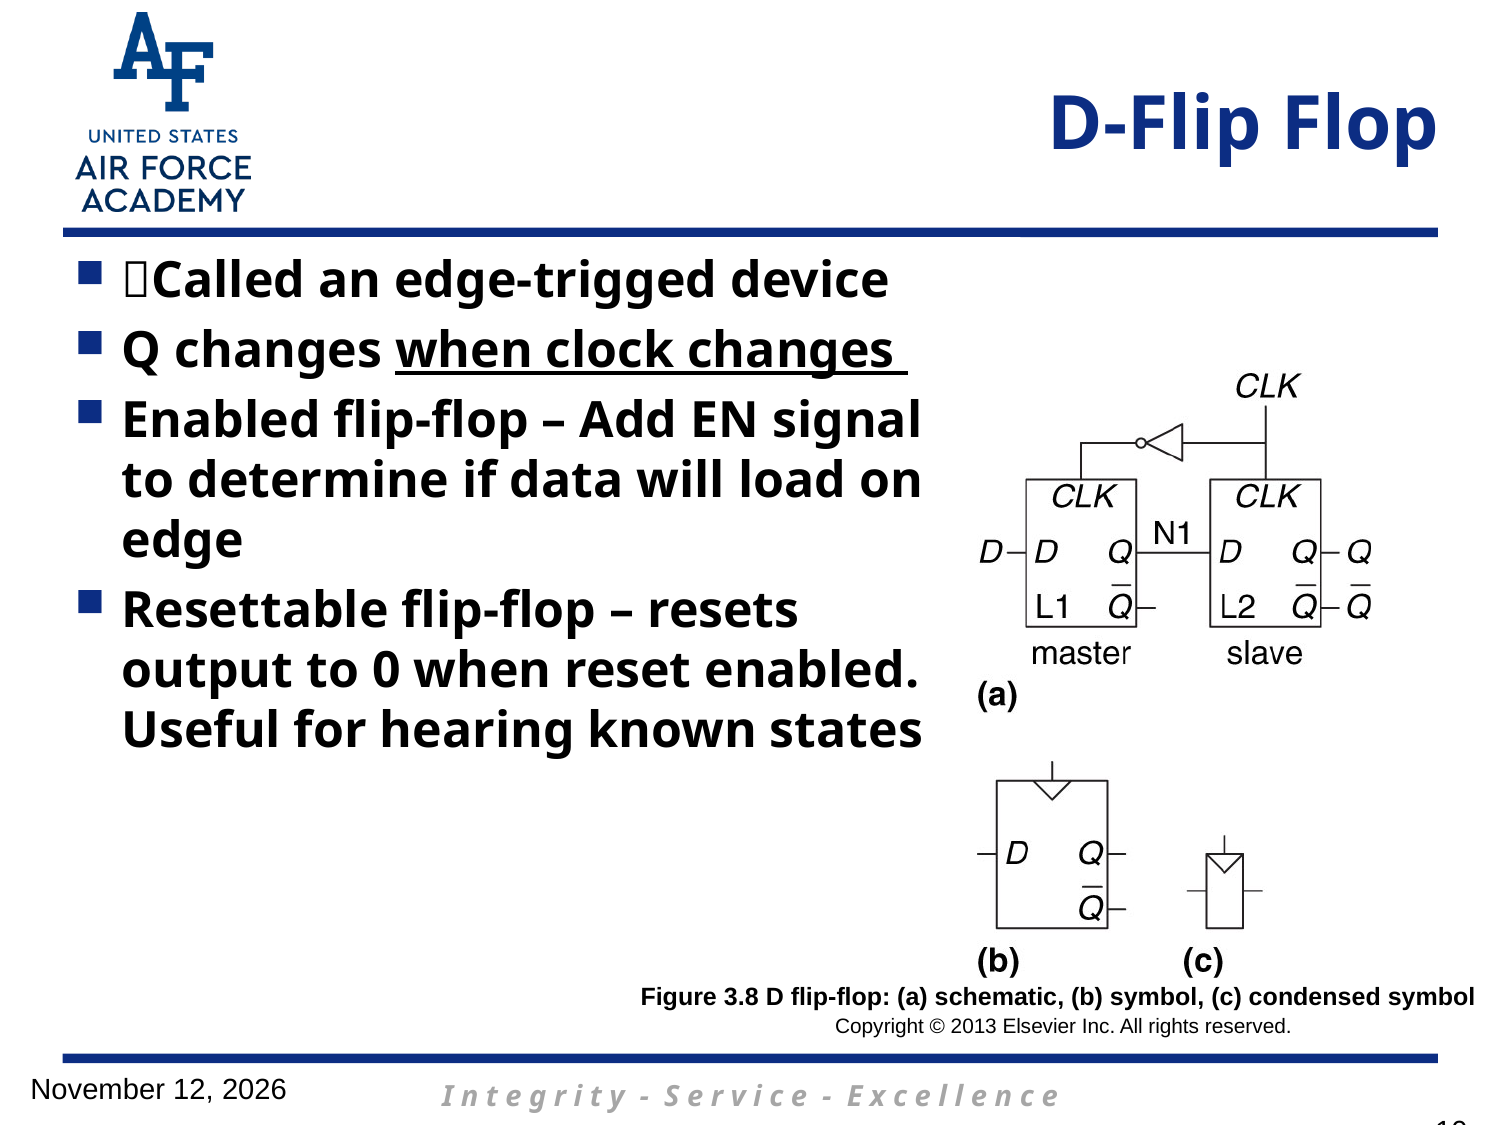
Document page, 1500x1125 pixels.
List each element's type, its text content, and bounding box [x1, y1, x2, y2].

title D-Flip Flop [299, 29, 1456, 211]
text_box Called an edge-trigged device Q changes when clock changes Enabled flip-flop – Add EN signal to determine if data will load on edge Resettable flip-flop – resets output to 0 when reset enabled. Useful for hearing known states [59, 239, 978, 1050]
picture [977, 369, 1371, 979]
picture [75, 12, 251, 212]
text_box Figure 3.8 D flip-flop: (a) schematic, (b) symbol, (c) condensed symbol [625, 972, 1500, 1018]
slide_number 10 [1402, 1069, 1500, 1125]
text_box Copyright © 2013 Elsevier Inc. All rights reserved. [737, 1018, 1390, 1064]
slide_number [15, 1028, 366, 1107]
